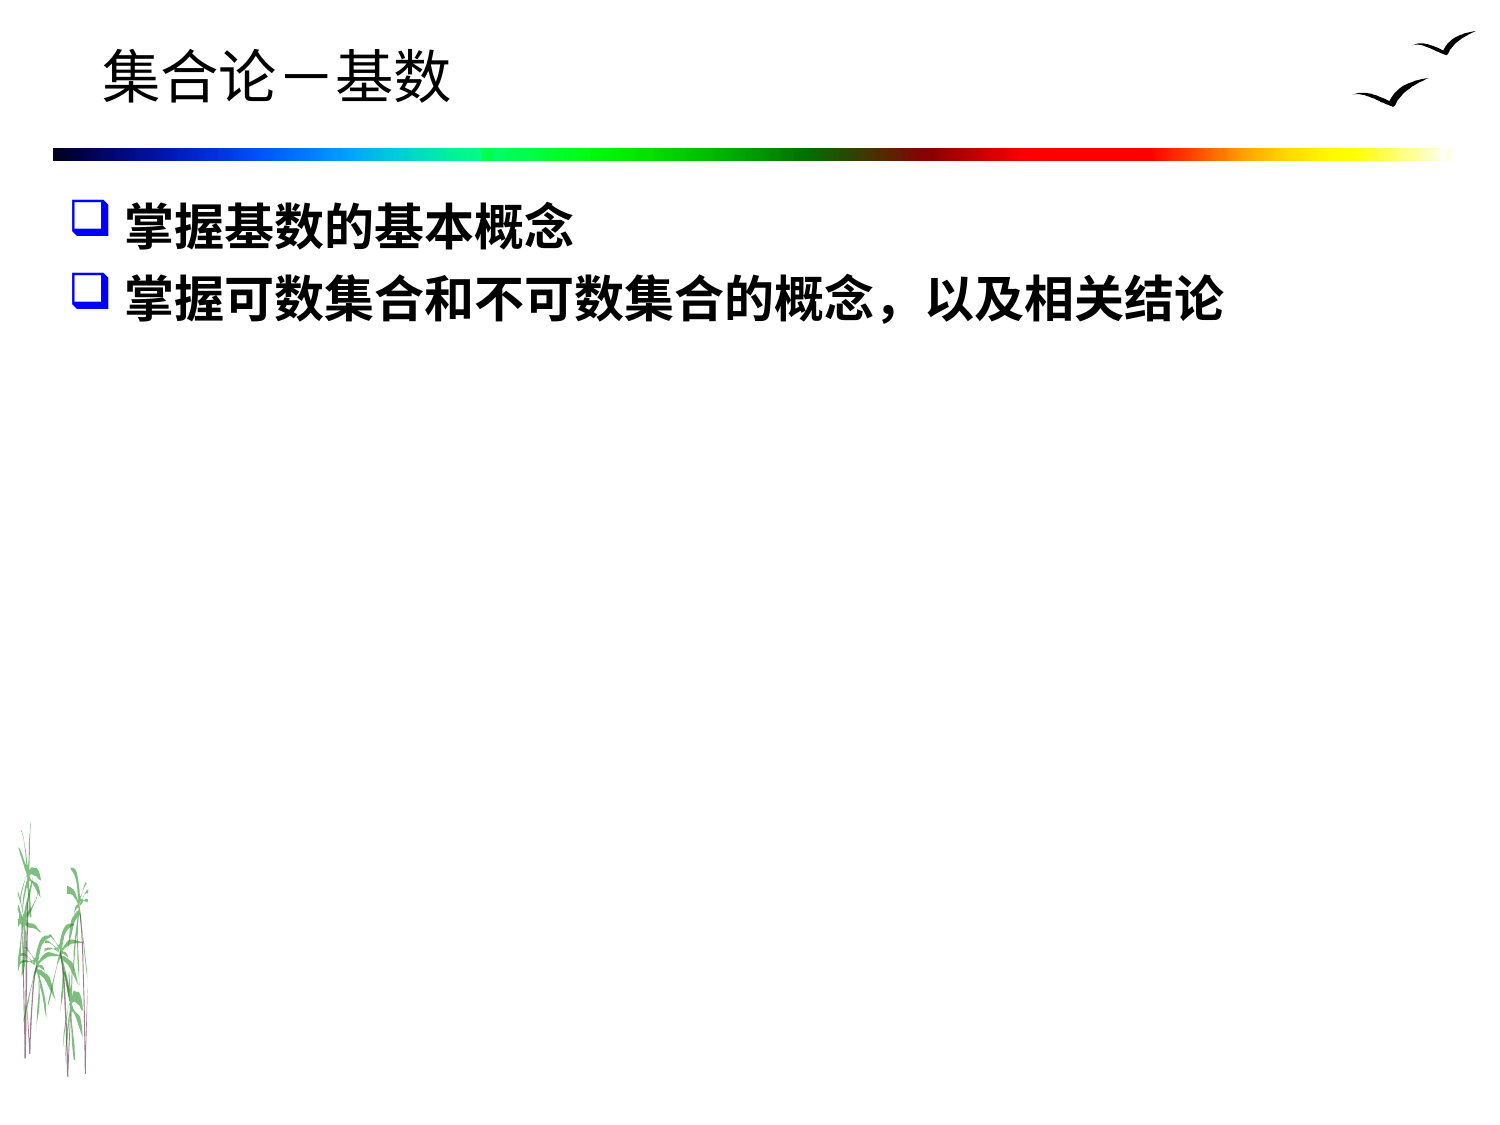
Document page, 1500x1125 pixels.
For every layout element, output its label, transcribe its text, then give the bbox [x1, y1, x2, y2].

picture [378, 148, 1451, 161]
title 集合论－基数 [87, 24, 1451, 126]
picture [53, 148, 350, 161]
list 掌握基数的基本概念 掌握可数集合和不可数集合的概念，以及相关结论 [52, 187, 1426, 1051]
